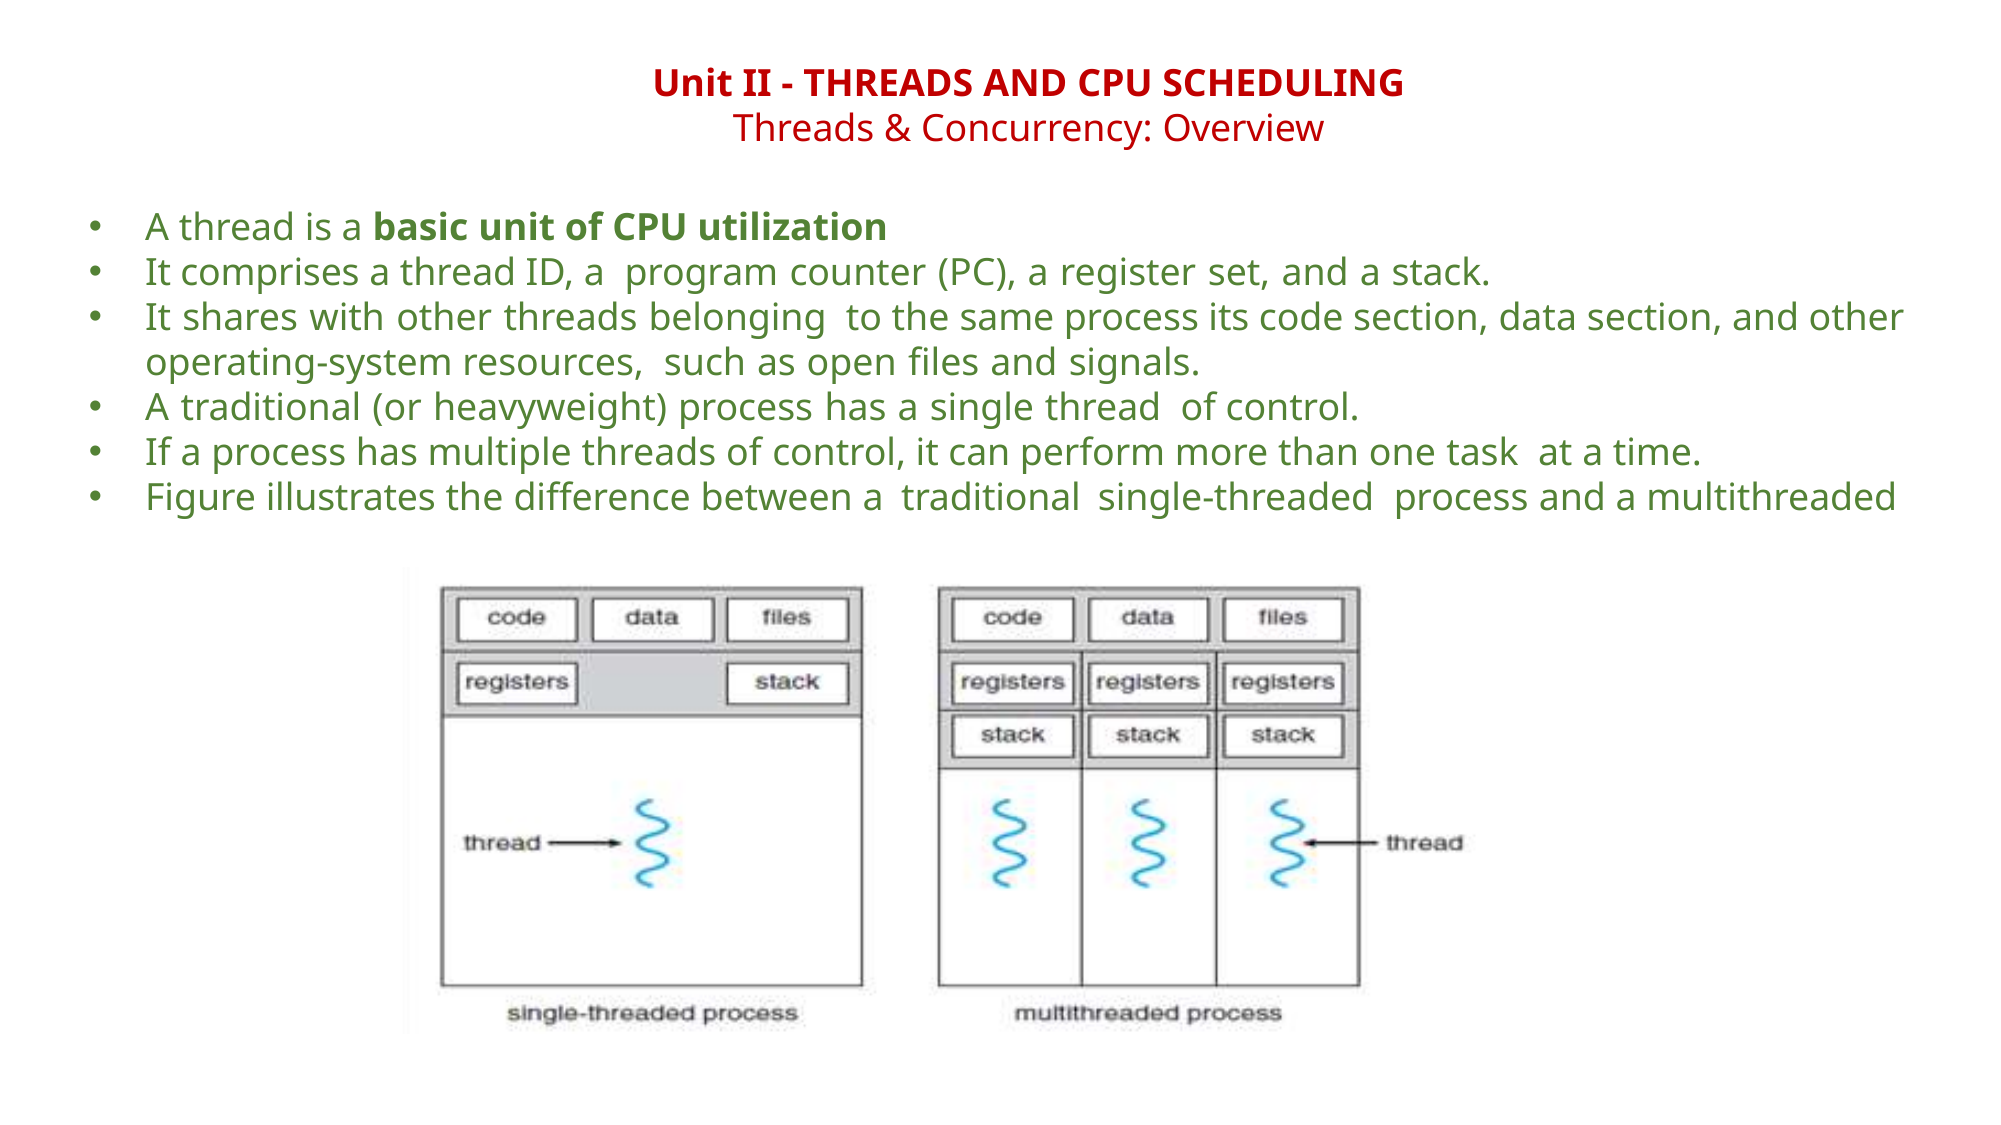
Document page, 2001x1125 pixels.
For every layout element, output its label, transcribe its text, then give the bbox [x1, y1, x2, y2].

text_box A thread is a basic unit of CPU utilization It comprises a thread ID, a program counter (PC), a register set, and a stack. It shares with other threads belonging to the same process its code section, data section, and other operating-system resources, such as open files and signals. A traditional (or heavyweight) process has a single thread of control. If a process has multiple threads of control, it can perform more than one task at a time. Figure illustrates the difference between a traditional single-threaded process and a multithreaded [88, 200, 1949, 518]
picture [401, 567, 1520, 1035]
text_box Unit II - THREADS AND CPU SCHEDULING Threads & Concurrency: Overview [340, 51, 1717, 157]
